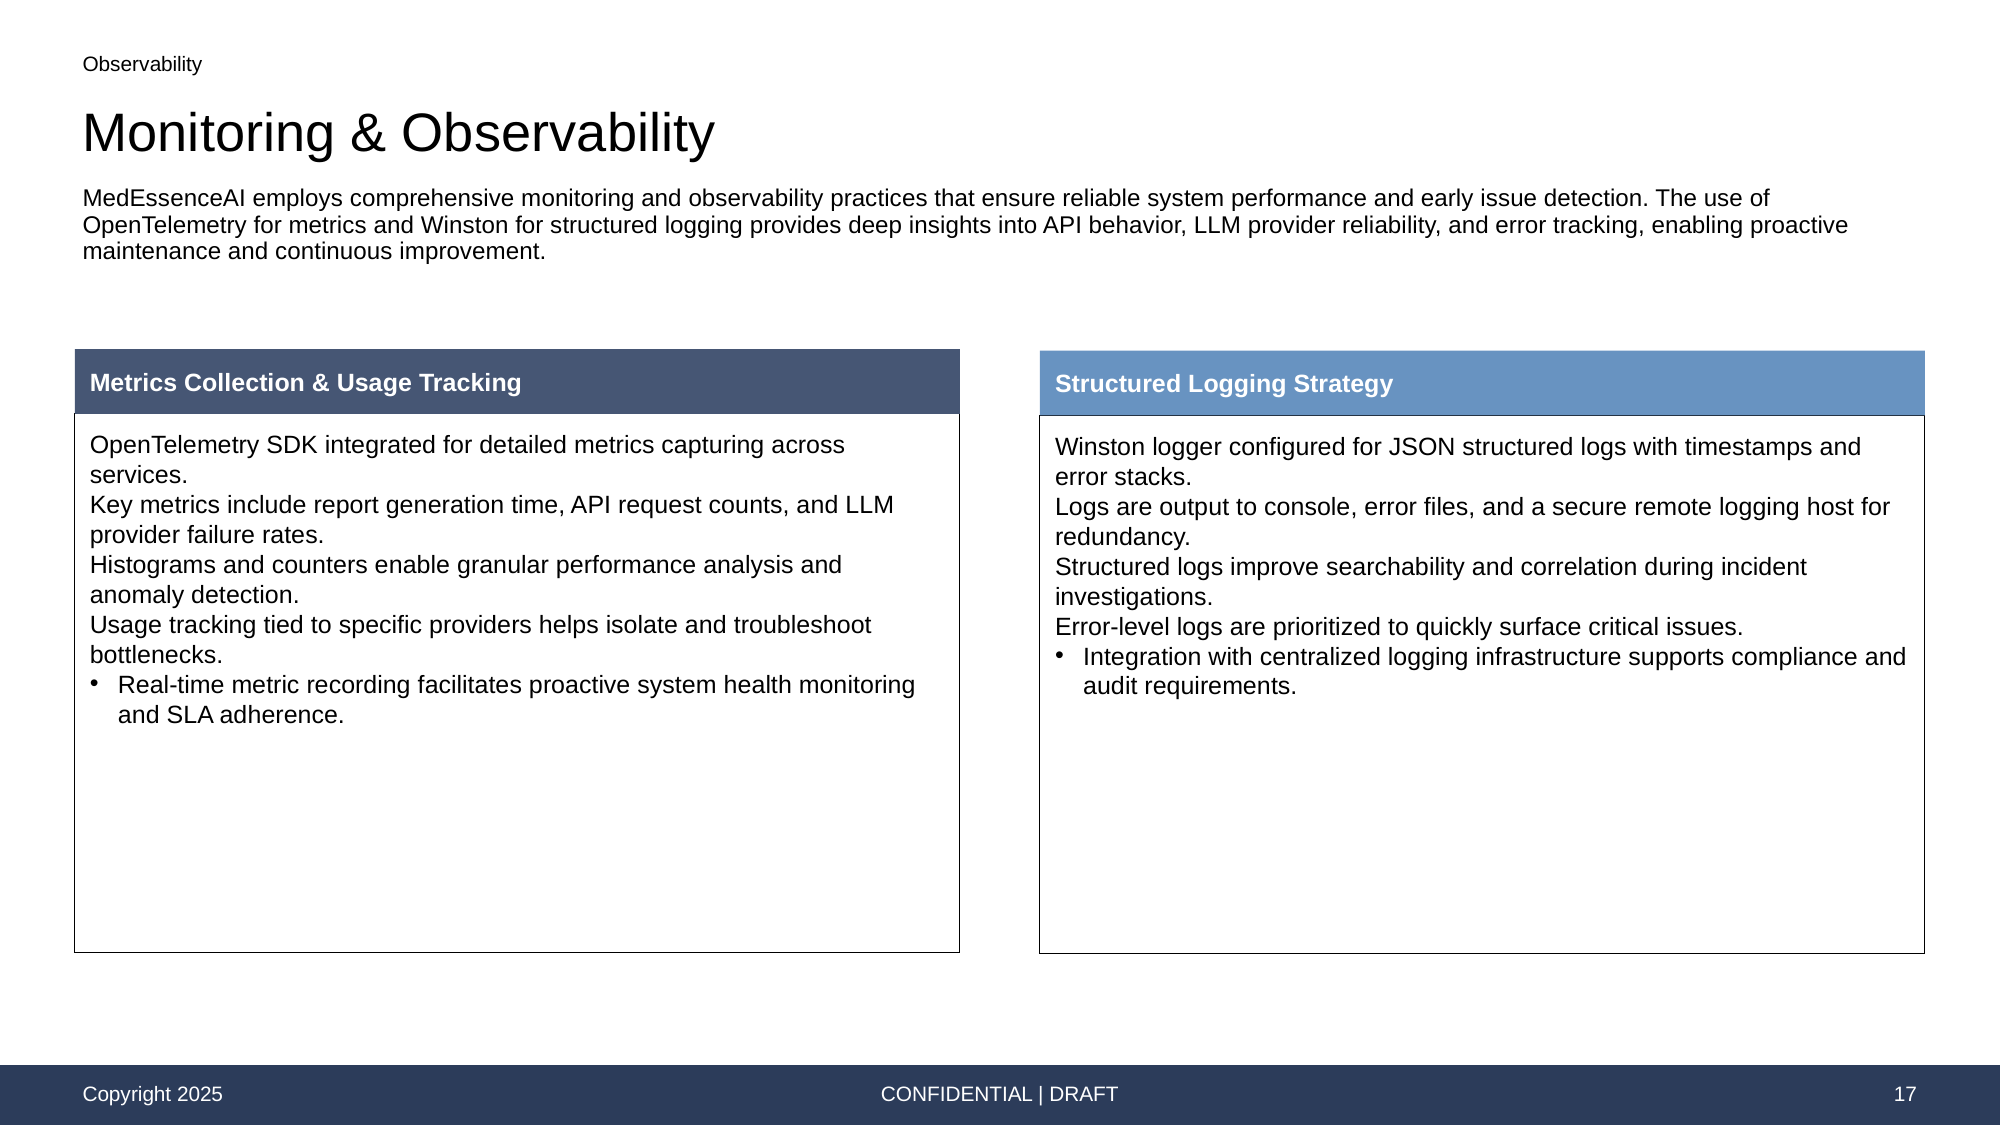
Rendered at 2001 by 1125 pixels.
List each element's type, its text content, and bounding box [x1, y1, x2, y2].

list Observability [75, 46, 1925, 90]
title Monitoring & Observability [75, 90, 1925, 171]
text_box OpenTelemetry SDK integrated for detailed metrics capturing across services. Key metrics include report generation time, API request counts, and LLM provider failure rates. Histograms and counters enable granular performance analysis and anomaly detection. Usage tracking tied to specific providers helps isolate and troubleshoot bottlenecks. Real-time metric recording facilitates proactive system health monitoring and SLA adherence. [74, 414, 960, 953]
list MedEssenceAI employs comprehensive monitoring and observability practices that ensure reliable system performance and early issue detection. The use of OpenTelemetry for metrics and Winston for structured logging provides deep insights into API behavior, LLM provider reliability, and error tracking, enabling proactive maintenance and continuous improvement. [75, 171, 1925, 273]
text_box Metrics Collection & Usage Tracking [74, 349, 960, 414]
footer CONFIDENTIAL | DRAFT [662, 1071, 1338, 1115]
slide_number 17 [1474, 1071, 1925, 1115]
text_box Winston logger configured for JSON structured logs with timestamps and error stacks. Logs are output to console, error files, and a secure remote logging host for redundancy. Structured logs improve searchability and correlation during incident investigations. Error-level logs are prioritized to quickly surface critical issues. Integration with centralized logging infrastructure supports compliance and audit requirements. [1039, 416, 1925, 954]
text_box Structured Logging Strategy [1039, 350, 1925, 416]
